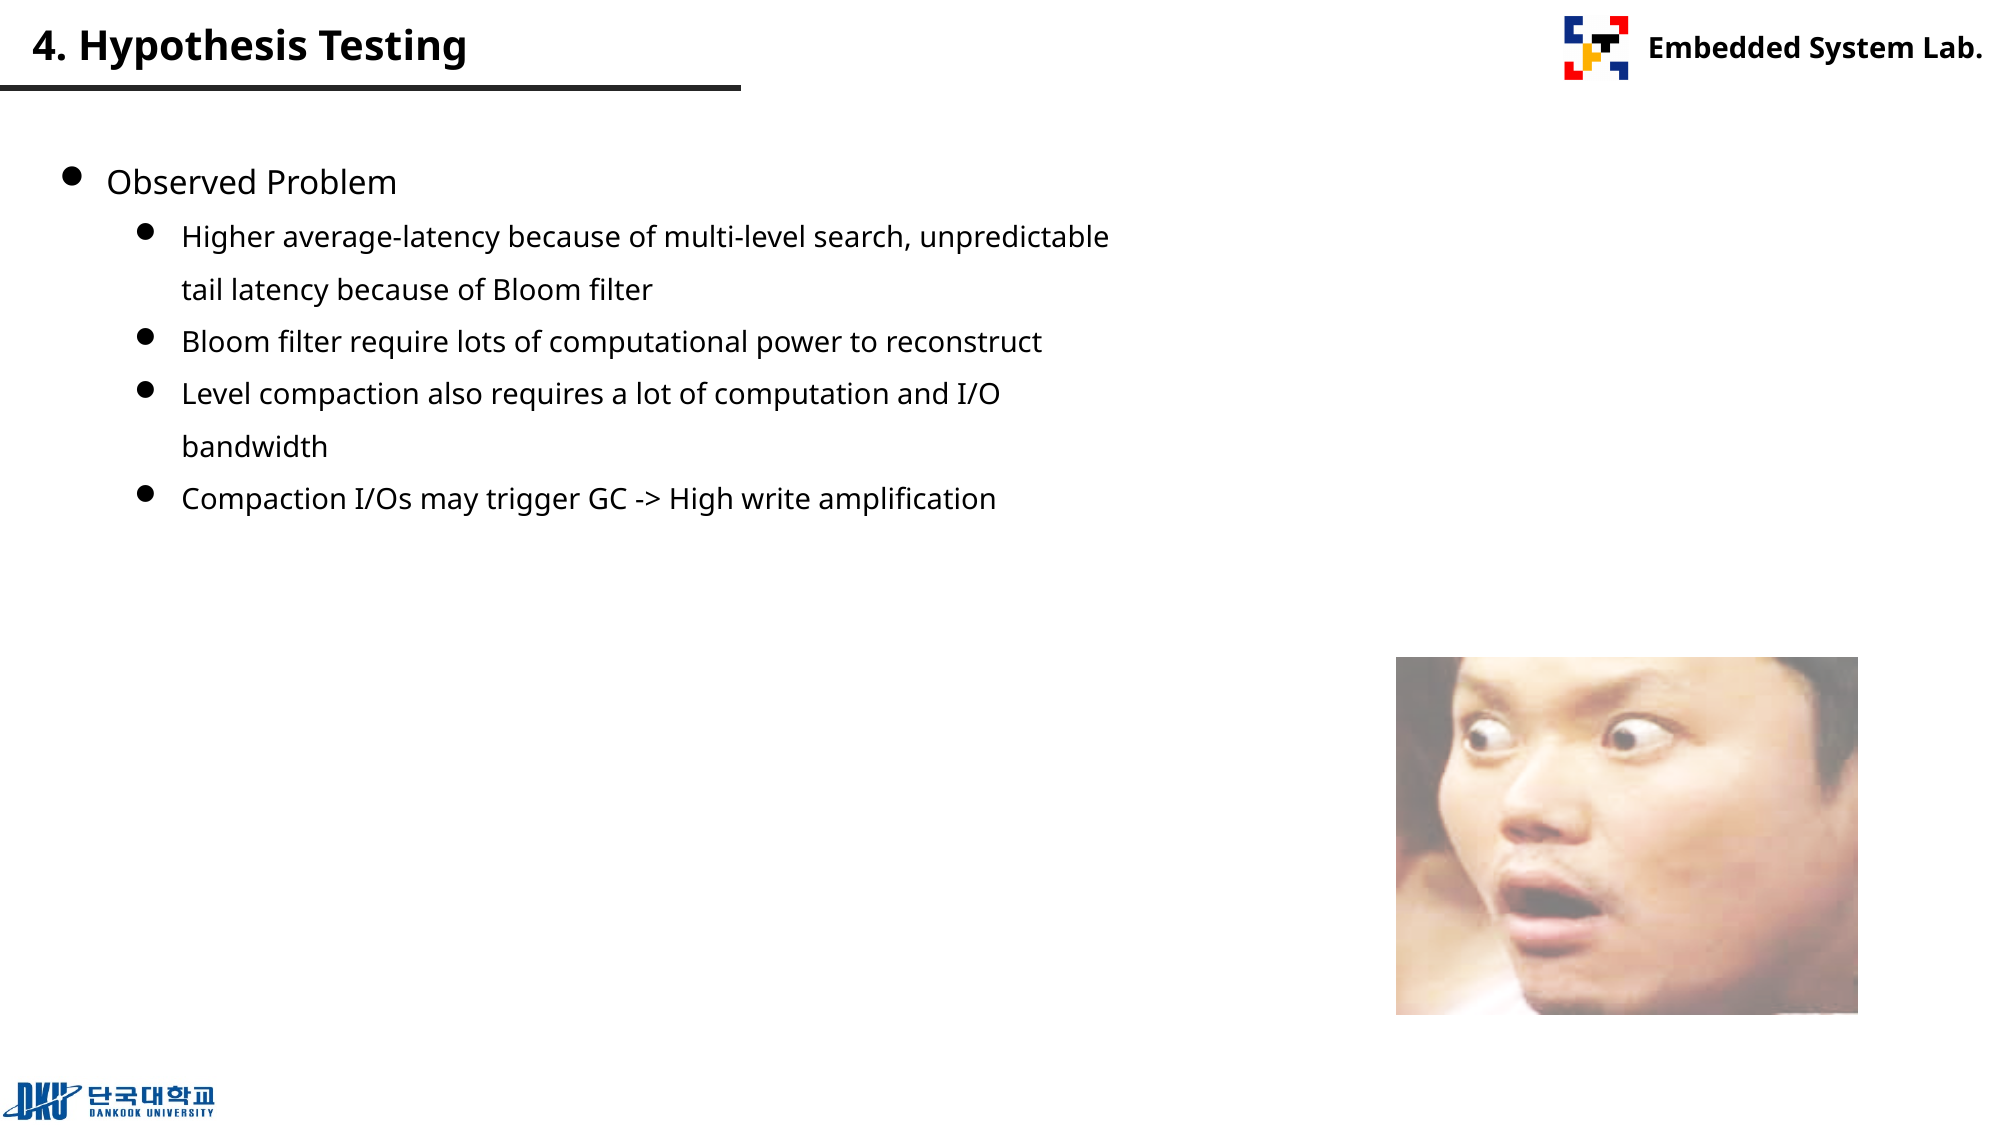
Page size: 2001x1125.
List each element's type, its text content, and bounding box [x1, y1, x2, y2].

title 4. Hypothesis Testing [17, 17, 1474, 78]
text_box Observed Problem Higher average-latency because of multi-level search, unpredictable tail latency because of Bloom filter Bloom filter require lots of computational power to reconstruct Level compaction also requires a lot of computation and I/O bandwidth Compaction I/Os may trigger GC -> High write amplification [44, 133, 1151, 523]
picture [1563, 15, 1629, 81]
picture [0, 1076, 217, 1125]
picture [1396, 657, 1858, 1015]
